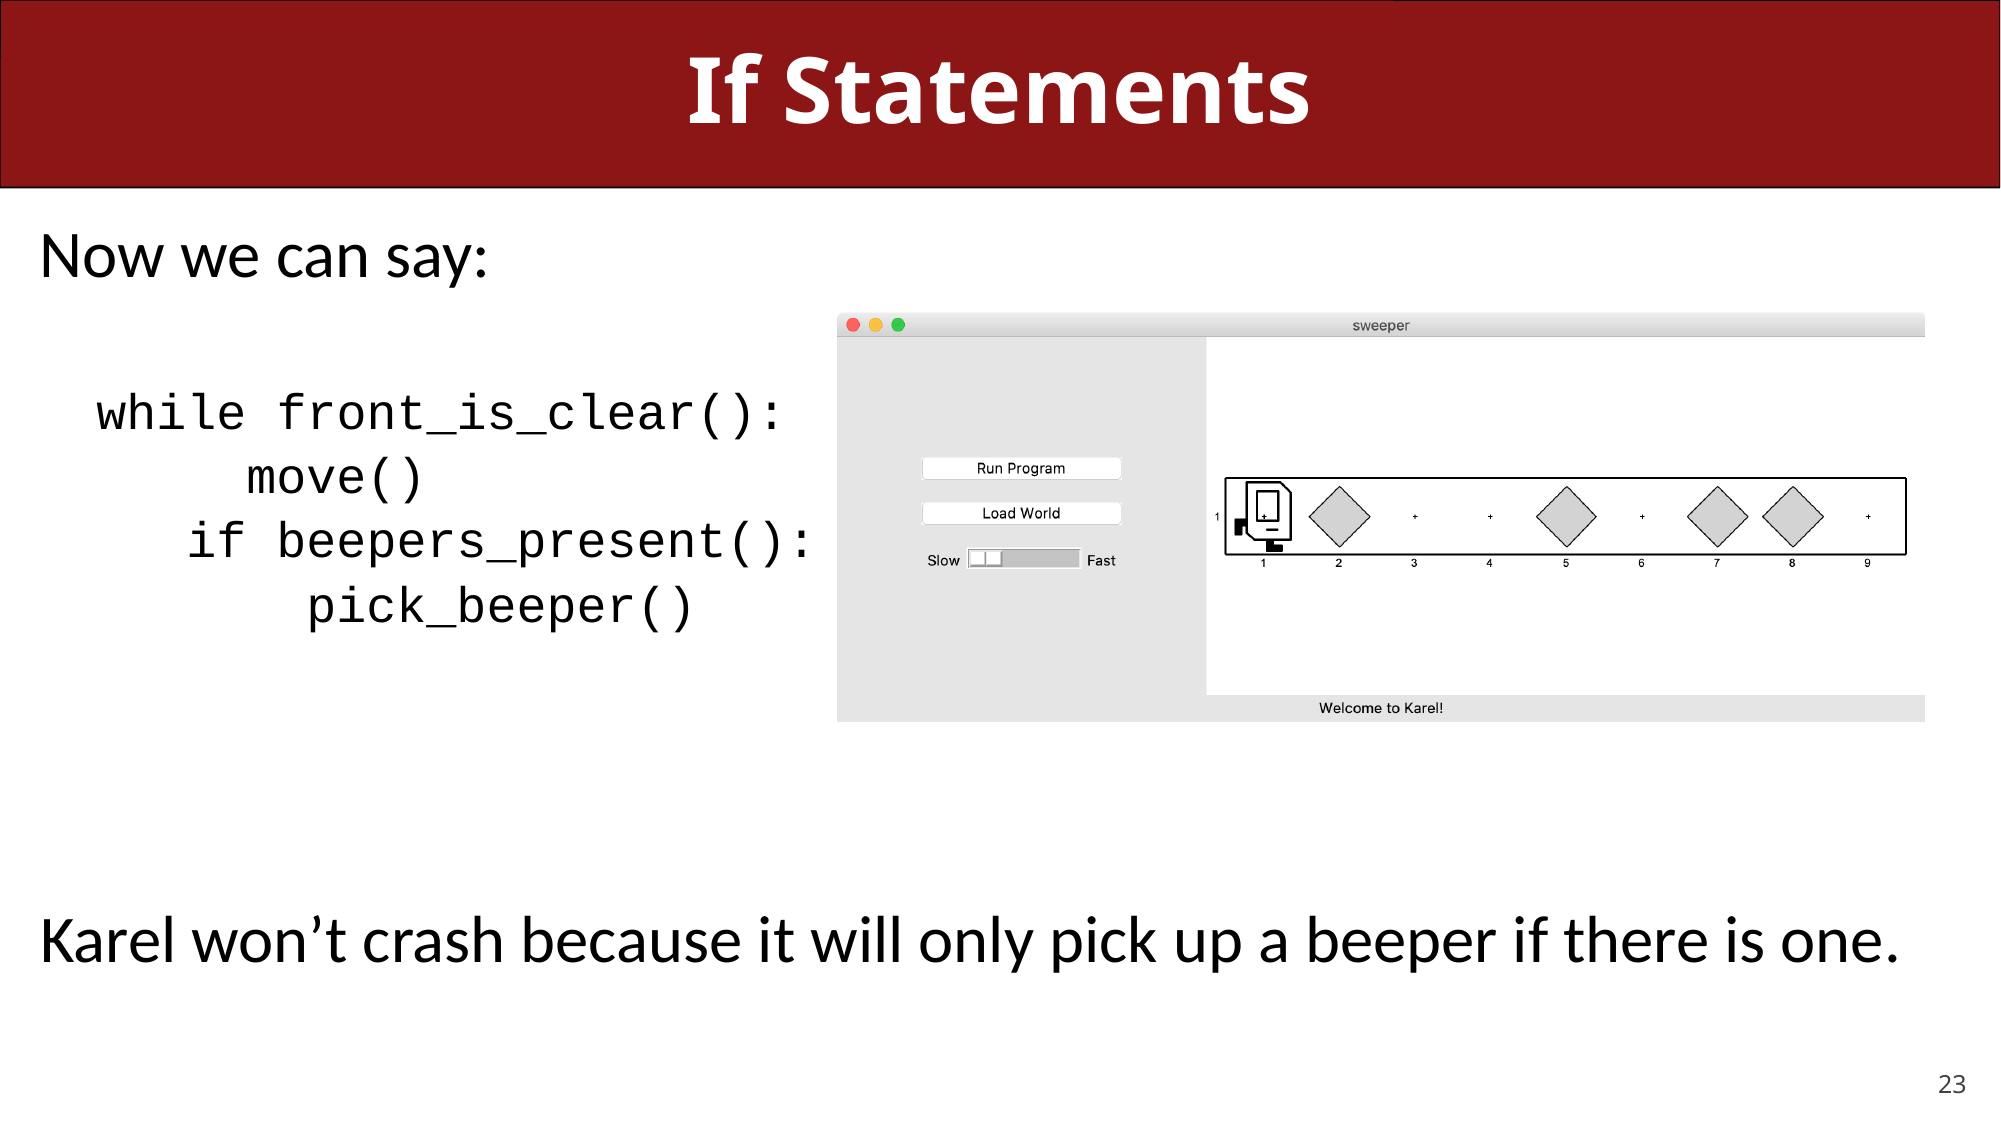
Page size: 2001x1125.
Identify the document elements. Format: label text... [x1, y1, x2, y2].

list Now we can say: while front_is_clear(): move() if beepers_present(): pick_beeper() Karel won’t crash because it will only pick up a beeper if there is one. [24, 212, 1963, 1063]
title If Statements [75, 0, 1925, 188]
picture [837, 312, 1925, 722]
